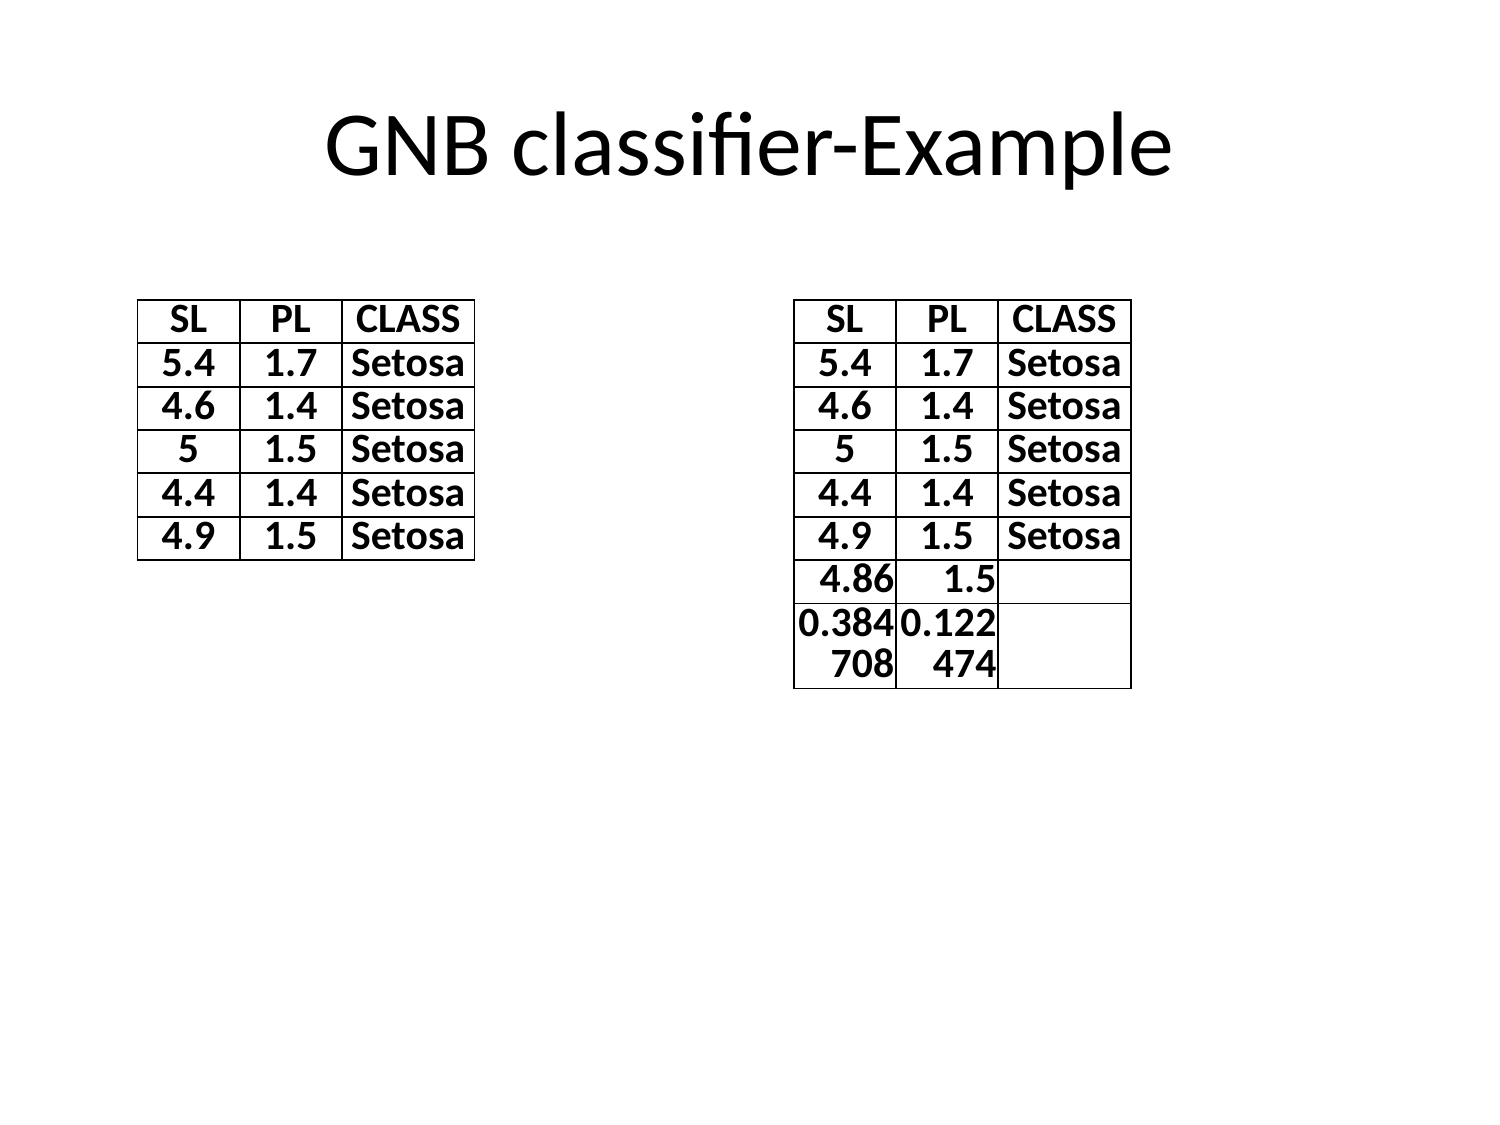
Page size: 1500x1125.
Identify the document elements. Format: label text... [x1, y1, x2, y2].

table_cell 1.7 [241, 344, 341, 386]
table_cell 4.4 [138, 474, 239, 516]
table_cell Setosa [343, 518, 474, 559]
table_cell 4.9 [138, 518, 239, 559]
table_cell Setosa [343, 431, 474, 472]
table_cell Setosa [343, 388, 474, 429]
table_cell 4.6 [138, 388, 239, 429]
table_cell 1.4 [241, 474, 341, 516]
table_header PL [241, 301, 341, 342]
table_cell Setosa [343, 474, 474, 516]
table_header CLASS [343, 301, 474, 342]
table_cell 5.4 [138, 344, 239, 386]
table_cell 1.5 [241, 518, 341, 559]
table_cell Setosa [343, 344, 474, 386]
table_cell 1.5 [241, 431, 341, 472]
table_cell 1.4 [241, 388, 341, 429]
table_header SL [138, 301, 239, 342]
table_cell 5 [138, 431, 239, 472]
title GNB classifier-Example [75, 45, 1425, 233]
